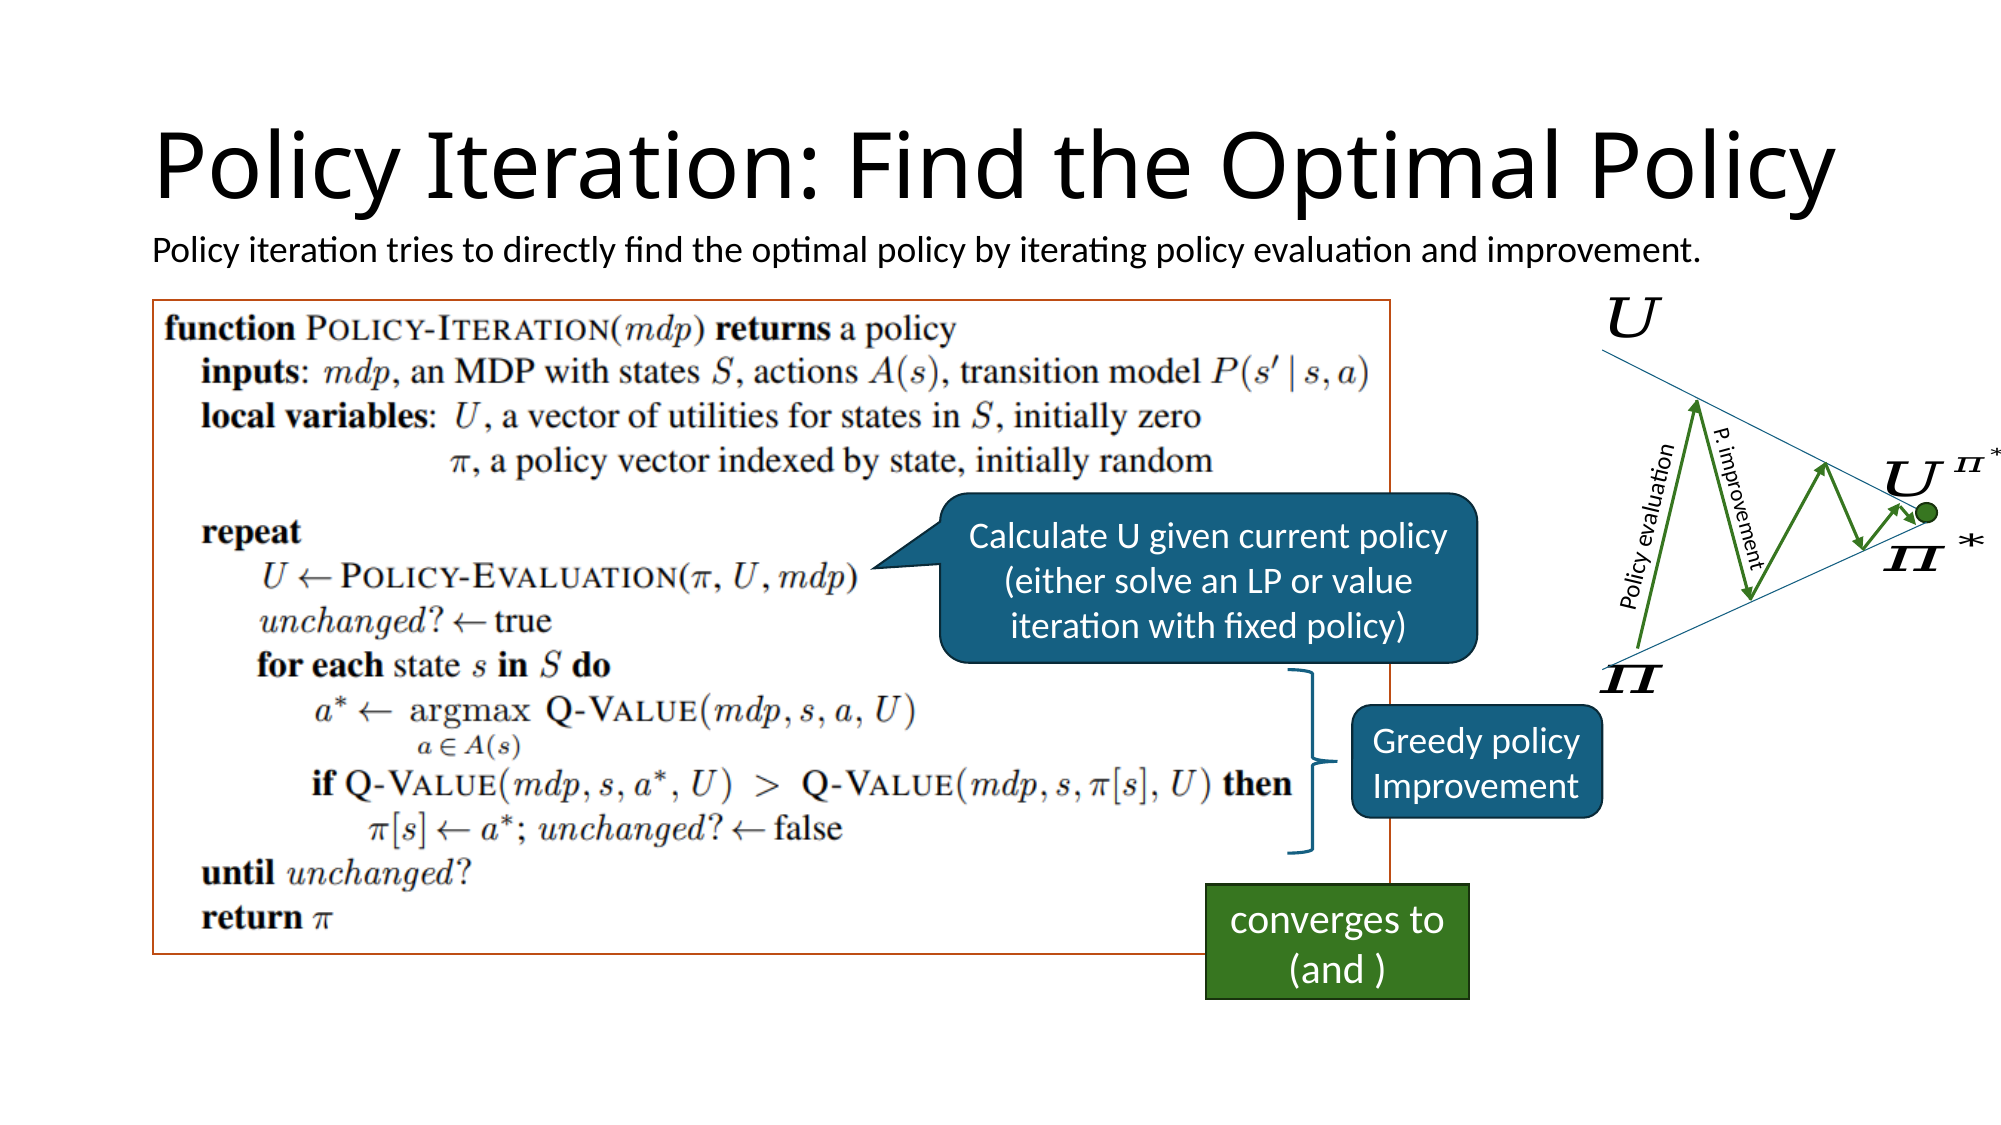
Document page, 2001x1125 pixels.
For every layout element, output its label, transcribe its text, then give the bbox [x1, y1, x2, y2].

text_box Policy iteration tries to directly find the optimal policy by iterating policy evaluation and improvement. [137, 217, 1750, 278]
picture [149, 303, 1424, 957]
text_box Calculate U given current policy (either solve an LP or value iteration with fixed policy) [1424, 492, 1479, 664]
text_box [152, 299, 1391, 303]
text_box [1594, 289, 2000, 706]
text_box Greedy policy Improvement [1424, 704, 1604, 819]
